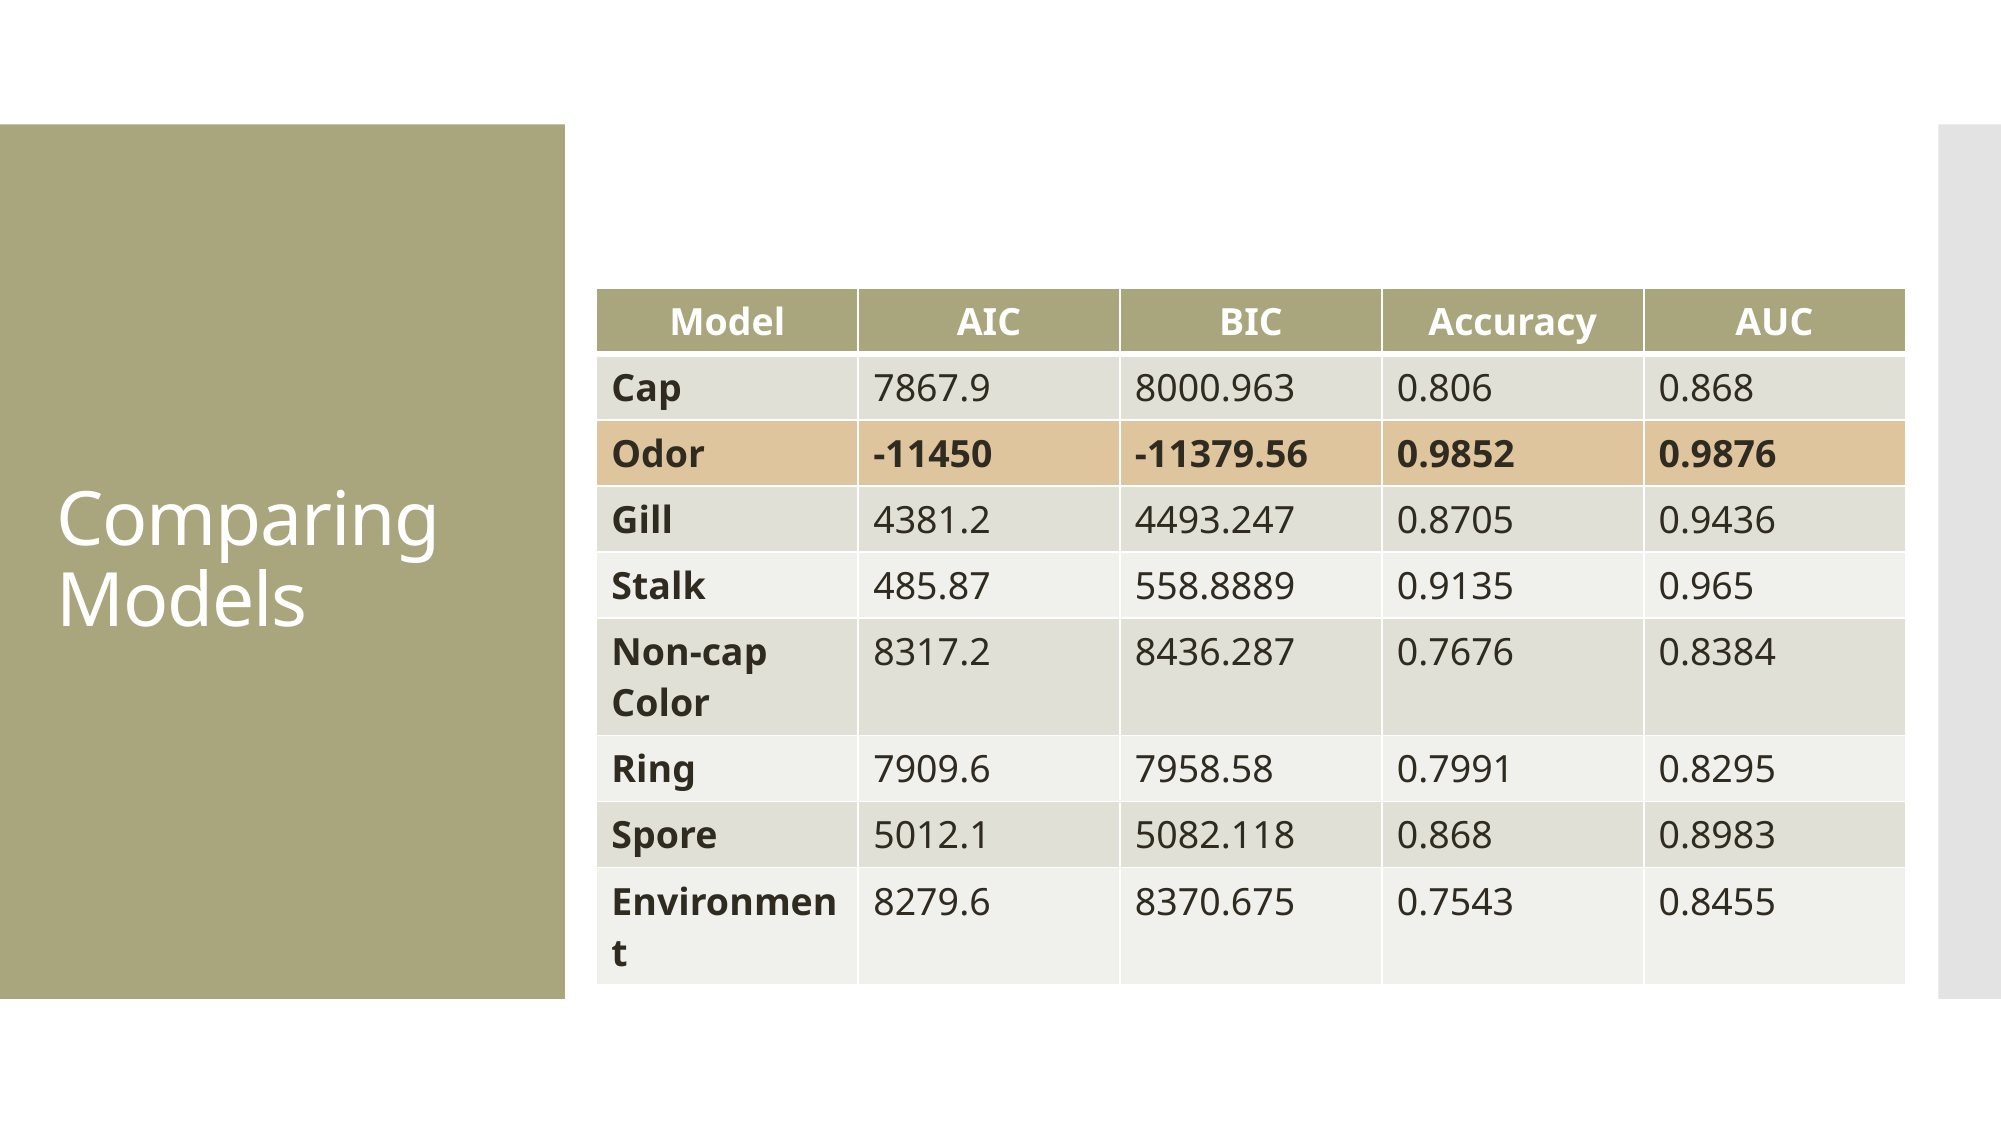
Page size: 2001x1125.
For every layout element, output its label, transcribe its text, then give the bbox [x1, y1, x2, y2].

table_cell 0.806 [1383, 357, 1643, 419]
table_cell 8317.2 [859, 619, 1119, 735]
table_cell 8436.287 [1121, 619, 1381, 735]
table_cell 8000.963 [1121, 357, 1381, 419]
table_cell 8370.675 [1121, 868, 1381, 984]
table_cell Stalk [597, 553, 857, 617]
table_cell Non-cap Color [597, 619, 857, 735]
table_cell 0.9436 [1645, 487, 1905, 551]
table_cell 7867.9 [859, 357, 1119, 419]
table_cell 558.8889 [1121, 553, 1381, 617]
table_cell 4493.247 [1121, 487, 1381, 551]
table_cell 0.868 [1383, 802, 1643, 867]
table_cell Environment [597, 868, 857, 984]
table_cell 5012.1 [859, 802, 1119, 867]
table_cell 0.868 [1645, 357, 1905, 419]
table_cell 5082.118 [1121, 802, 1381, 867]
table_header Model [597, 289, 857, 351]
table_cell 7958.58 [1121, 736, 1381, 801]
table_cell 7909.6 [859, 736, 1119, 801]
table_cell 0.7676 [1383, 619, 1643, 735]
table_cell 0.9135 [1383, 553, 1643, 617]
table_cell 485.87 [859, 553, 1119, 617]
table_cell 0.8705 [1383, 487, 1643, 551]
table_cell 0.9852 [1383, 421, 1643, 485]
table_cell Ring [597, 736, 857, 801]
table_cell 0.8455 [1645, 868, 1905, 984]
title Comparing Models [41, 184, 525, 940]
table_cell -11379.56 [1121, 421, 1381, 485]
table_cell Gill [597, 487, 857, 551]
table_cell 0.7991 [1383, 736, 1643, 801]
table_cell Spore [597, 802, 857, 867]
table_cell Cap [597, 357, 857, 419]
table_cell Odor [597, 421, 857, 485]
table_cell 8279.6 [859, 868, 1119, 984]
table_header AUC [1645, 289, 1905, 351]
table_cell 0.8384 [1645, 619, 1905, 735]
table_cell 0.9876 [1645, 421, 1905, 485]
table_header Accuracy [1383, 289, 1643, 351]
table_cell 4381.2 [859, 487, 1119, 551]
table_cell 0.8983 [1645, 802, 1905, 867]
table_cell -11450 [859, 421, 1119, 485]
table_cell 0.8295 [1645, 736, 1905, 801]
table_cell 0.7543 [1383, 868, 1643, 984]
table_header BIC [1121, 289, 1381, 351]
table_cell 0.965 [1645, 553, 1905, 617]
table_header AIC [859, 289, 1119, 351]
